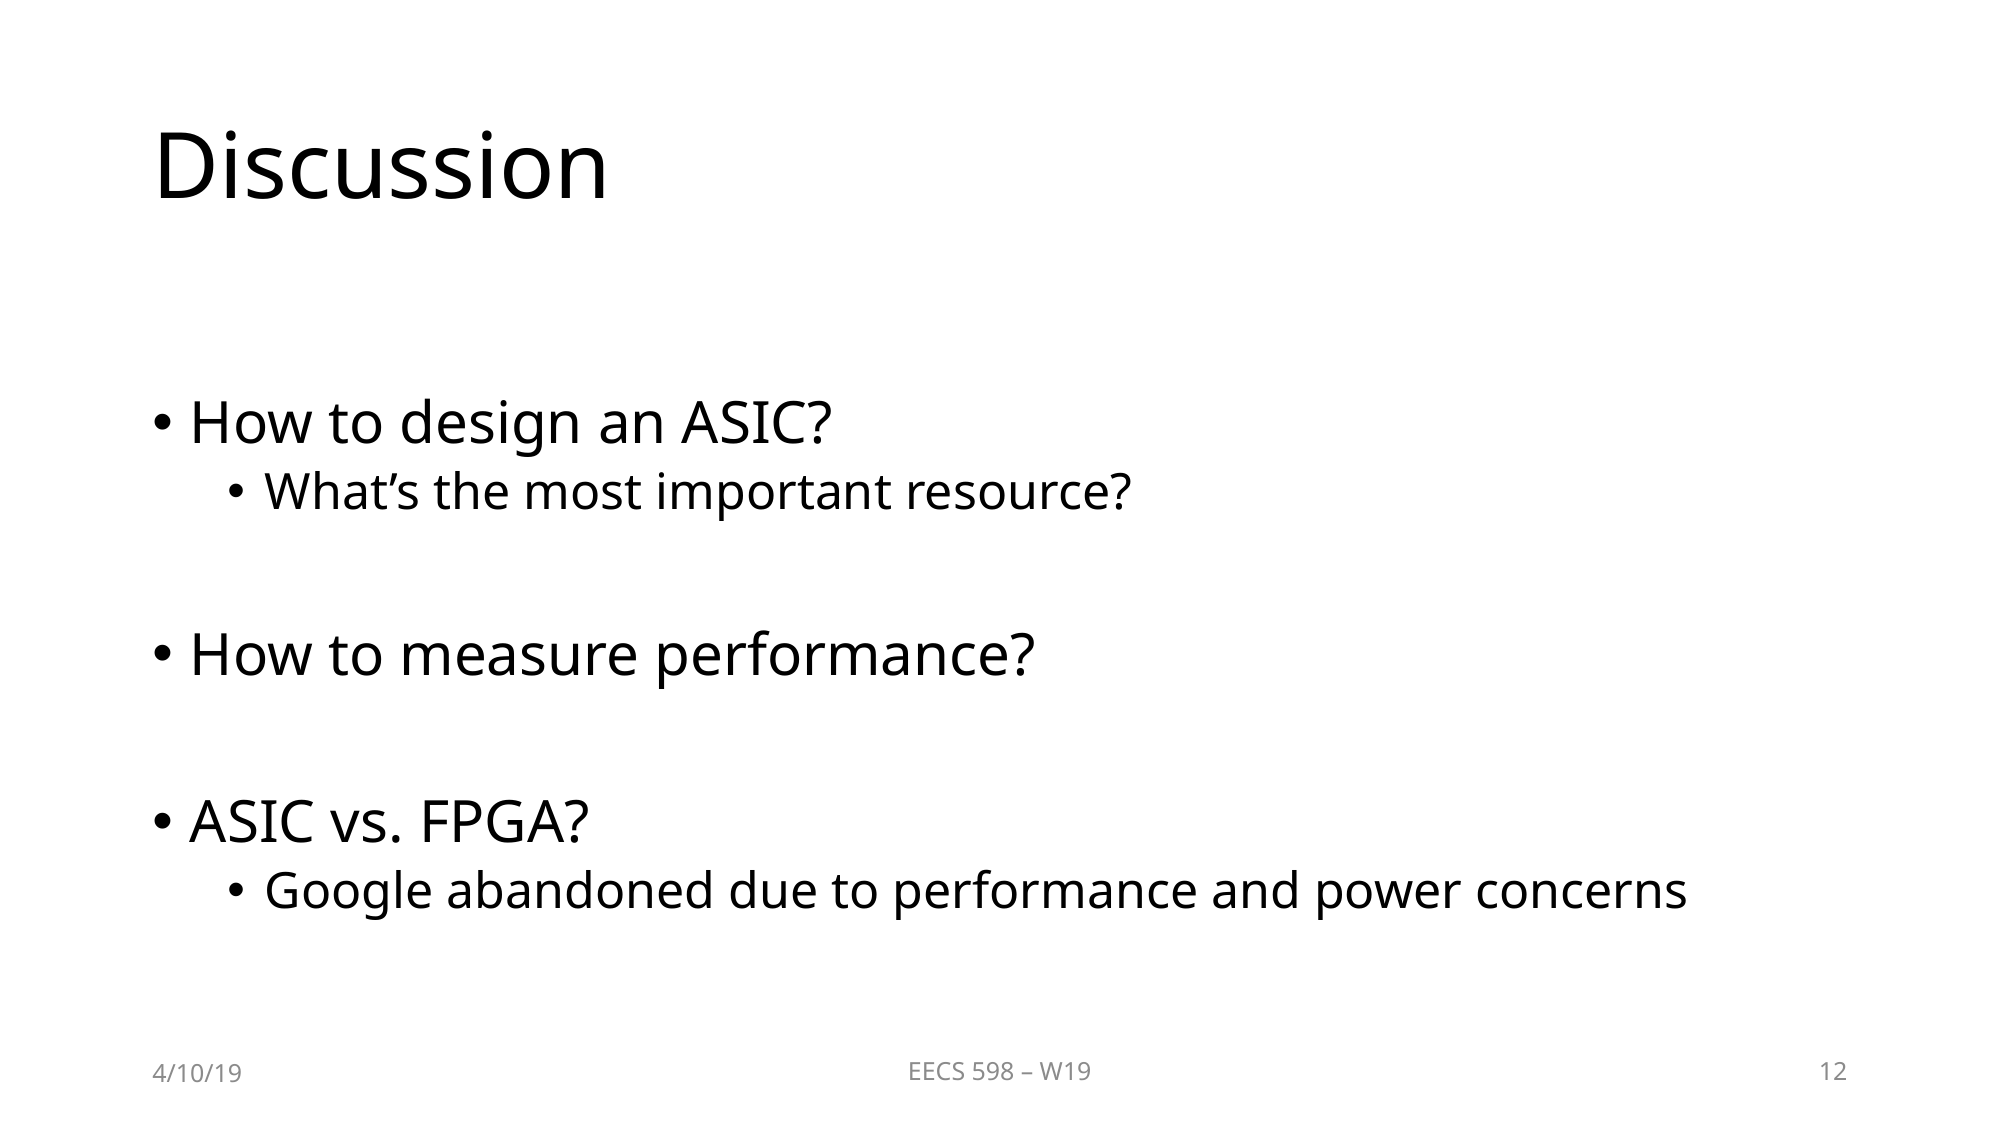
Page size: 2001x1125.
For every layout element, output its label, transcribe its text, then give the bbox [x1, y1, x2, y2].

list How to design an ASIC? What’s the most important resource? How to measure performance? ASIC vs. FPGA? Google abandoned due to performance and power concerns [137, 299, 1863, 1014]
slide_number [137, 1042, 588, 1103]
slide_number 12 [1412, 1042, 1863, 1103]
footer EECS 598 – W19 [662, 1042, 1338, 1103]
title Discussion [137, 59, 1863, 278]
